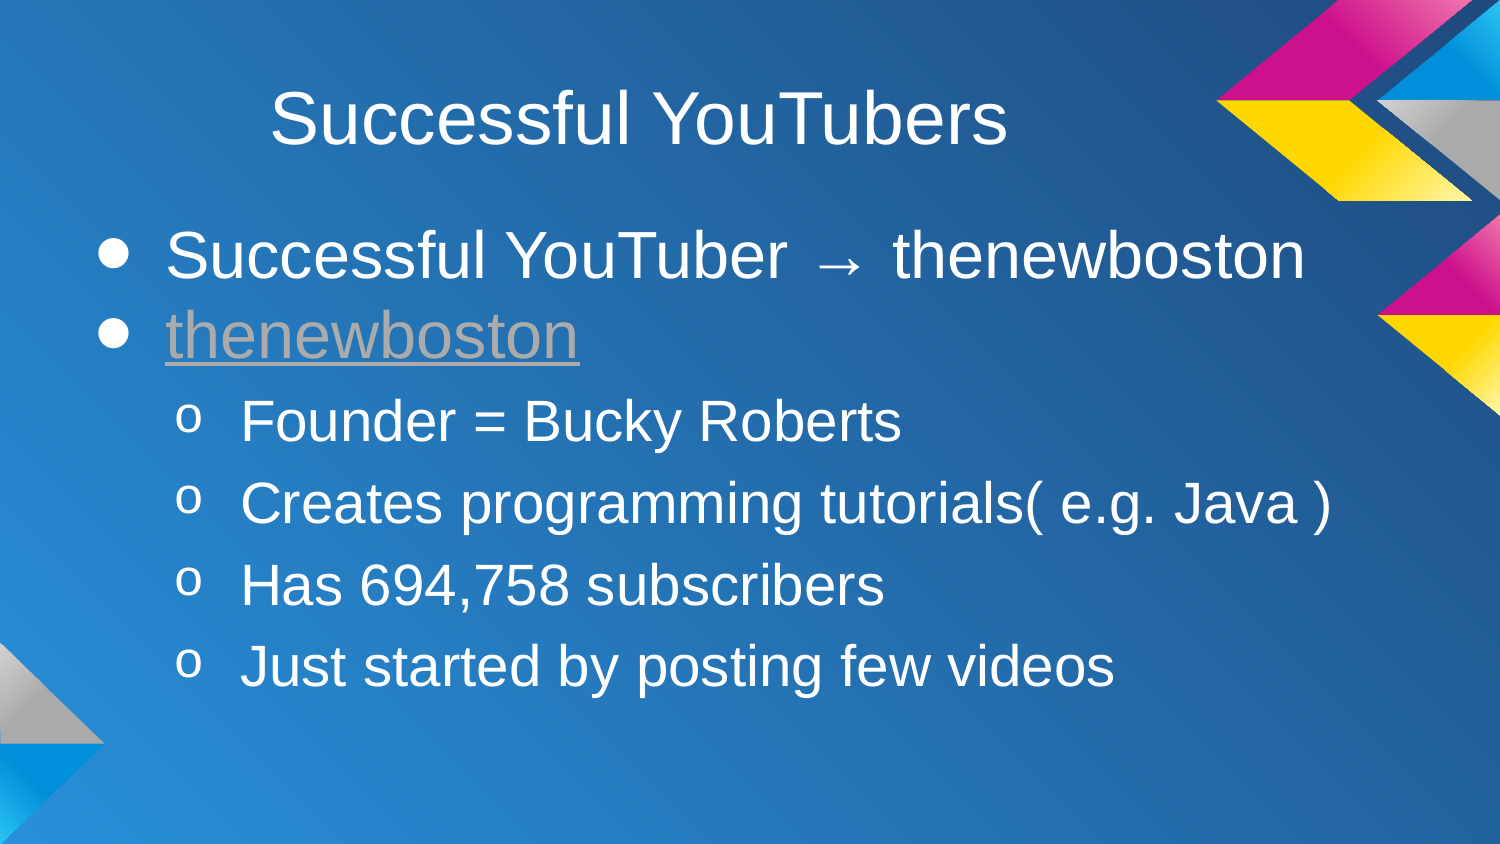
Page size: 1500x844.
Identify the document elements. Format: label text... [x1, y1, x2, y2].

list Successful YouTuber → thenewboston thenewboston Founder = Bucky Roberts Creates programming tutorials( e.g. Java ) Has 694,758 subscribers Just started by posting few videos [75, 196, 1425, 793]
title Successful YouTubers [75, 33, 1204, 175]
